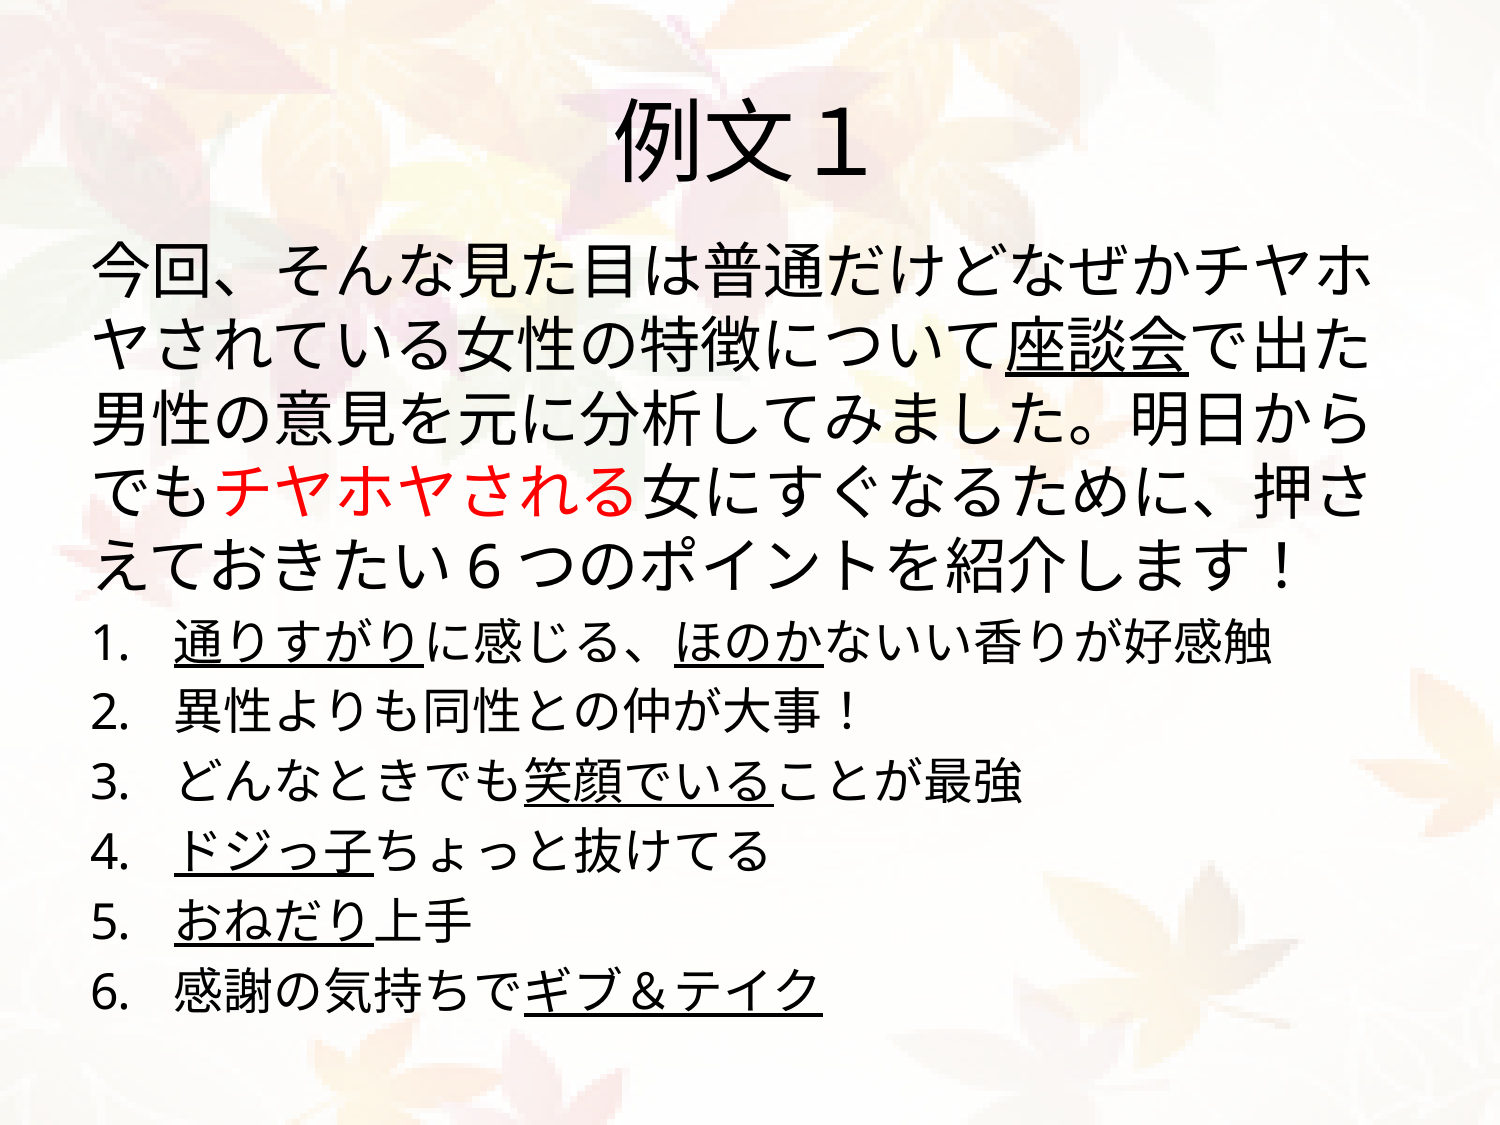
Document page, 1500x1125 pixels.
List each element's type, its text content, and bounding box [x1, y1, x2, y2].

list 今回、そんな見た目は普通だけどなぜかチヤホヤされている女性の特徴について座談会で出た男性の意見を元に分析してみました。明日からでもチヤホヤされる女にすぐなるために、押さえておきたい6つのポイントを紹介します！ 通りすがりに感じる、ほのかないい香りが好感触 異性よりも同性との仲が大事！ どんなときでも笑顔でいることが最強 ドジっ子ちょっと抜けてる おねだり上手 感謝の気持ちでギブ＆テイク [75, 224, 1425, 1088]
title 例文１ [75, 45, 1425, 224]
